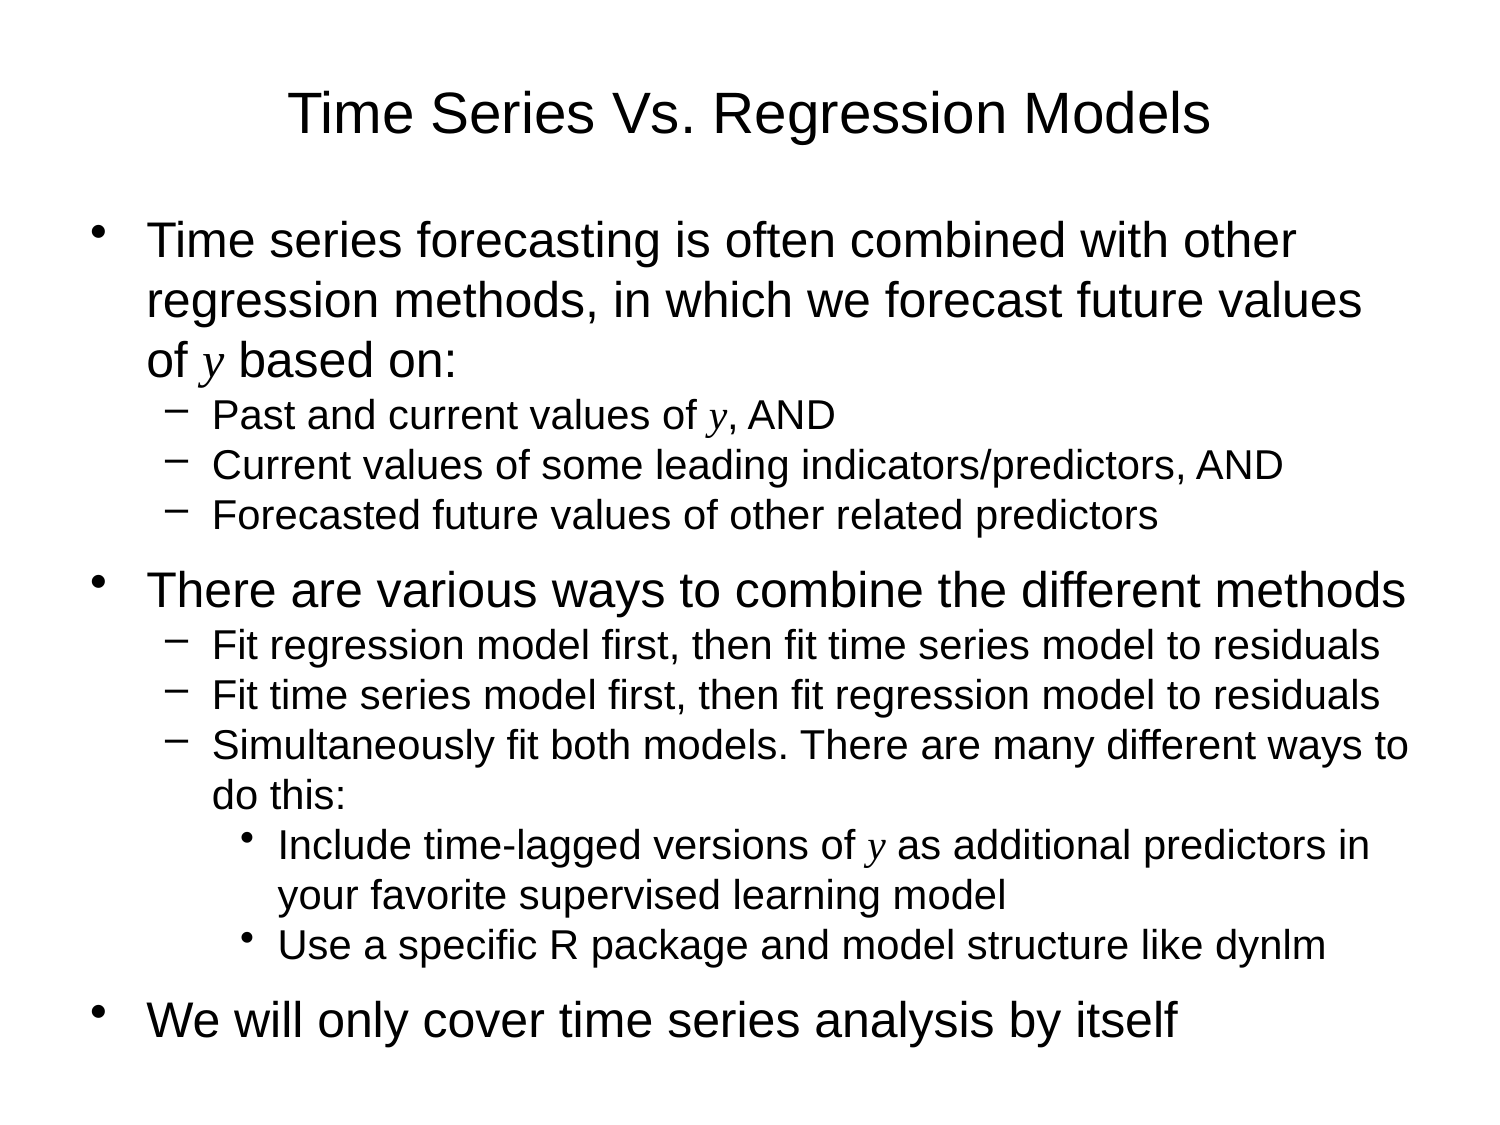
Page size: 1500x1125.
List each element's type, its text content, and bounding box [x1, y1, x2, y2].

list Time series forecasting is often combined with other regression methods, in which we forecast future values of y based on: Past and current values of y, AND Current values of some leading indicators/predictors, AND Forecasted future values of other related predictors There are various ways to combine the different methods Fit regression model first, then fit time series model to residuals Fit time series model first, then fit regression model to residuals Simultaneously fit both models. There are many different ways to do this: Include time-lagged versions of y as additional predictors in your favorite supervised learning model Use a specific R package and model structure like dynlm We will only cover time series analysis by itself [74, 199, 1426, 1051]
title Time Series Vs. Regression Models [74, 44, 1426, 176]
